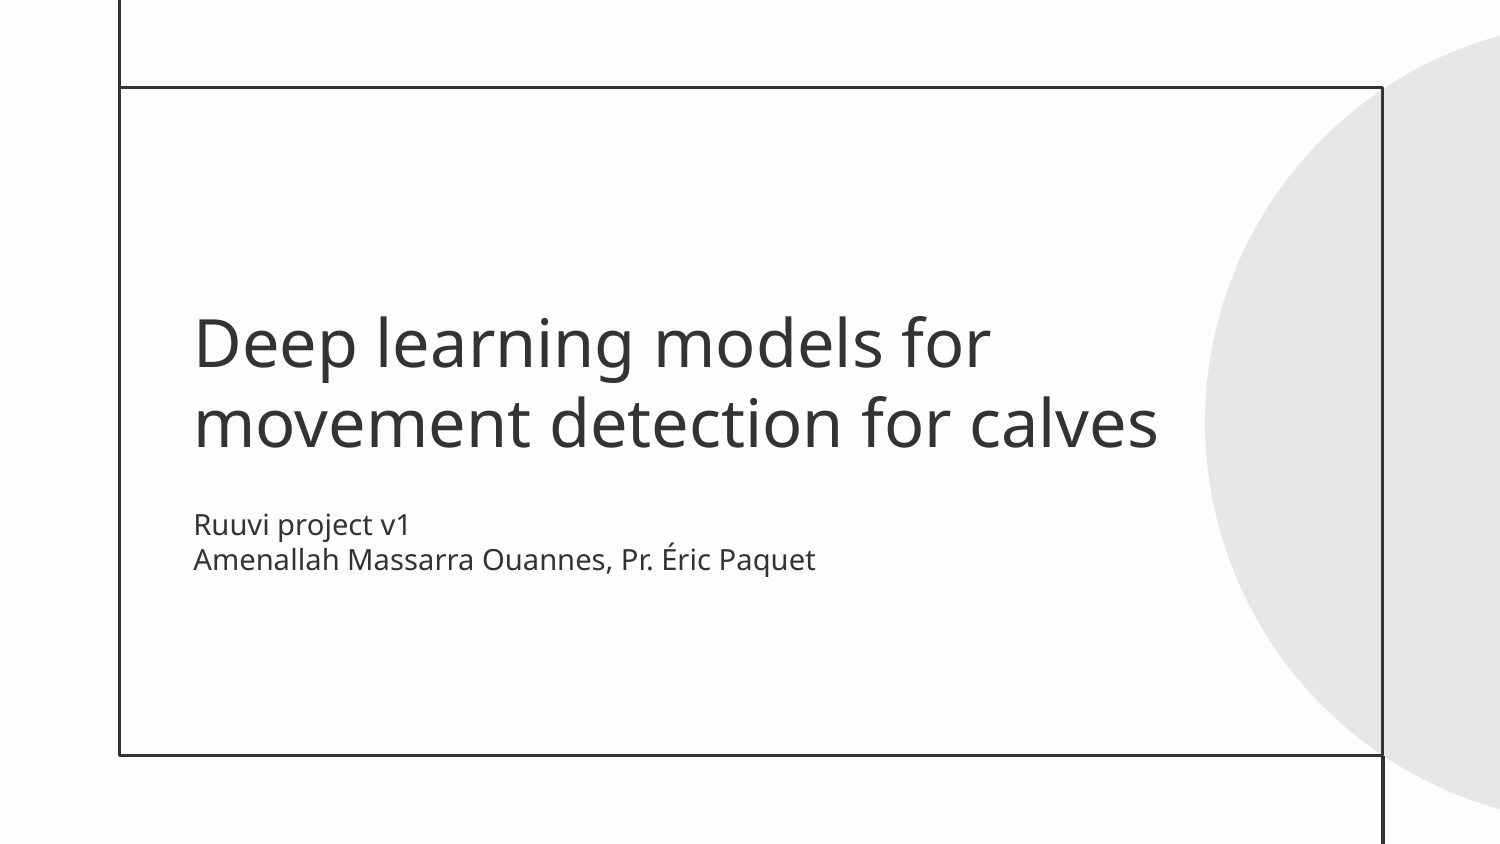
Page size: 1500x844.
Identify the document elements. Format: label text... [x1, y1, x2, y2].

subtitle Ruuvi project v1 Amenallah Massarra Ouannes, Pr. Éric Paquet [178, 491, 1146, 584]
title Deep learning models for movement detection for calves [178, 247, 1262, 477]
